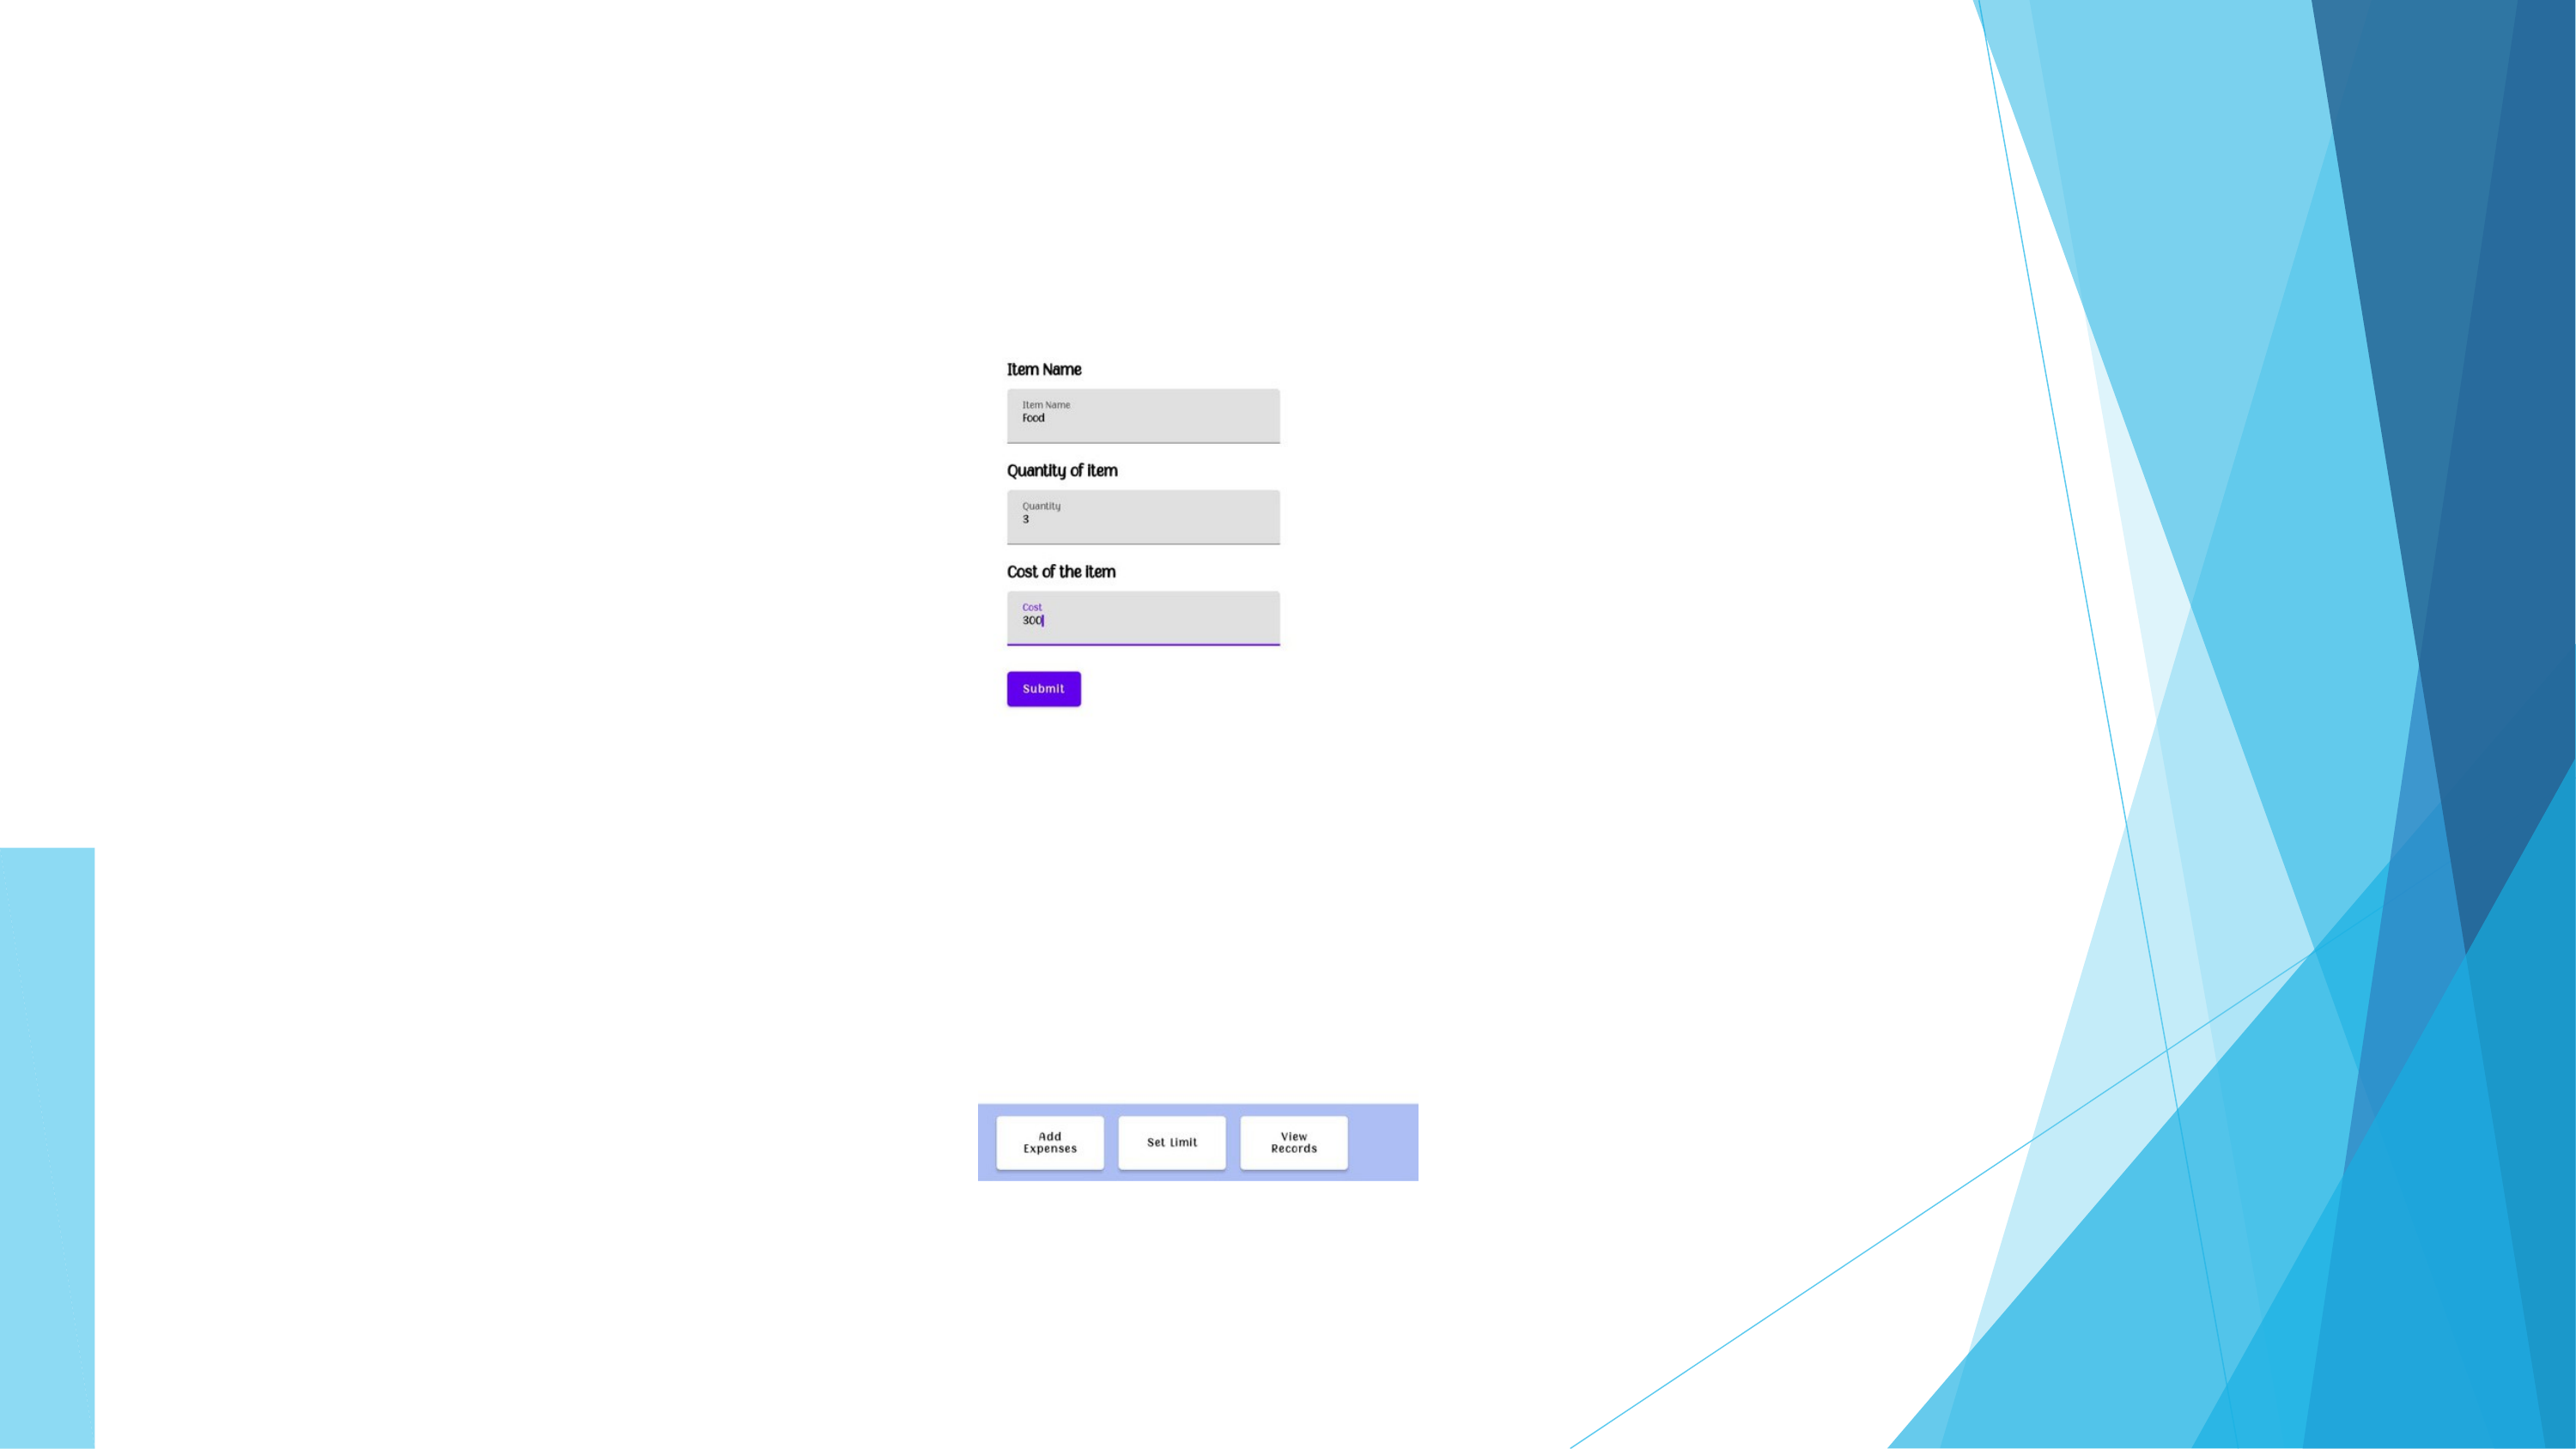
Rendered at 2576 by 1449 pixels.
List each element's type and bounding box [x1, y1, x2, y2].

picture [978, 357, 1419, 1182]
